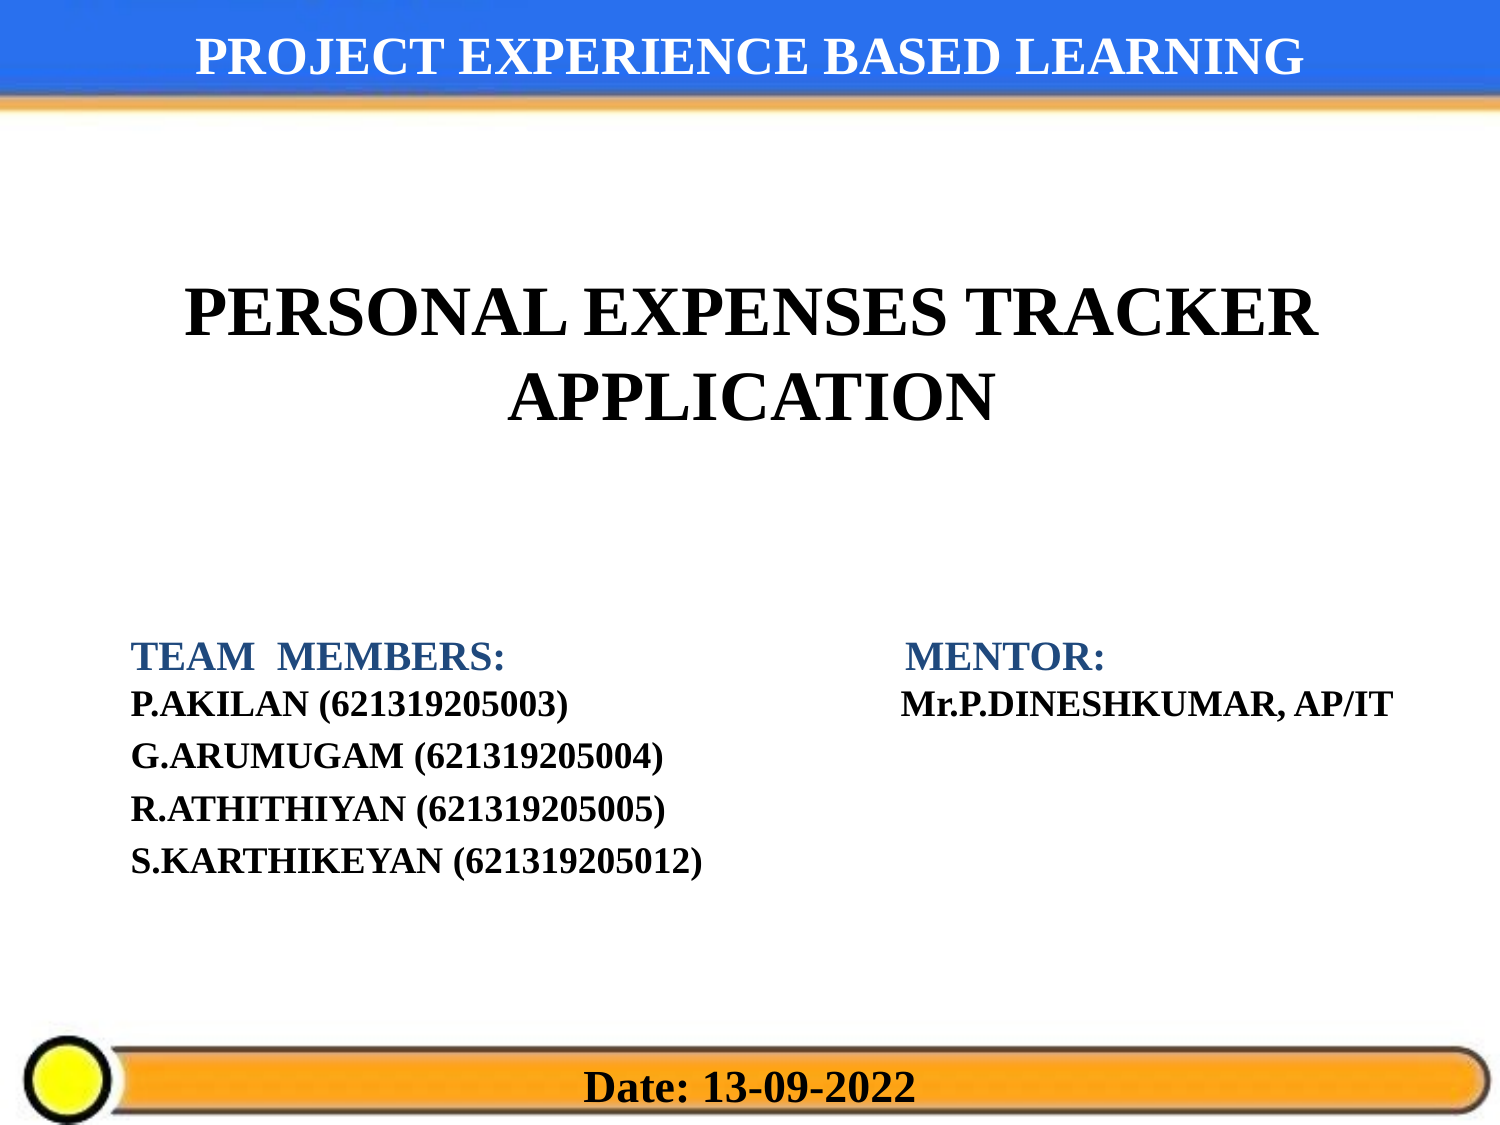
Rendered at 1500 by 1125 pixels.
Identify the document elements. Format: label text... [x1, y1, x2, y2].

picture [0, 0, 1500, 1125]
text_box PROJECT EXPERIENCE BASED LEARNING [150, 12, 1351, 94]
subtitle TEAM MEMBERS: MENTOR: P.AKILAN (621319205003) Mr.P.DINESHKUMAR, AP/IT G.ARUMUGAM (621319205004) R.ATHITHIYAN (621319205005) S.KARTHIKEYAN (621319205012) [115, 621, 1445, 958]
title PERSONAL EXPENSES TRACKER APPLICATION [83, 206, 1421, 494]
text_box Date: 13-09-2022 [565, 1035, 935, 1125]
